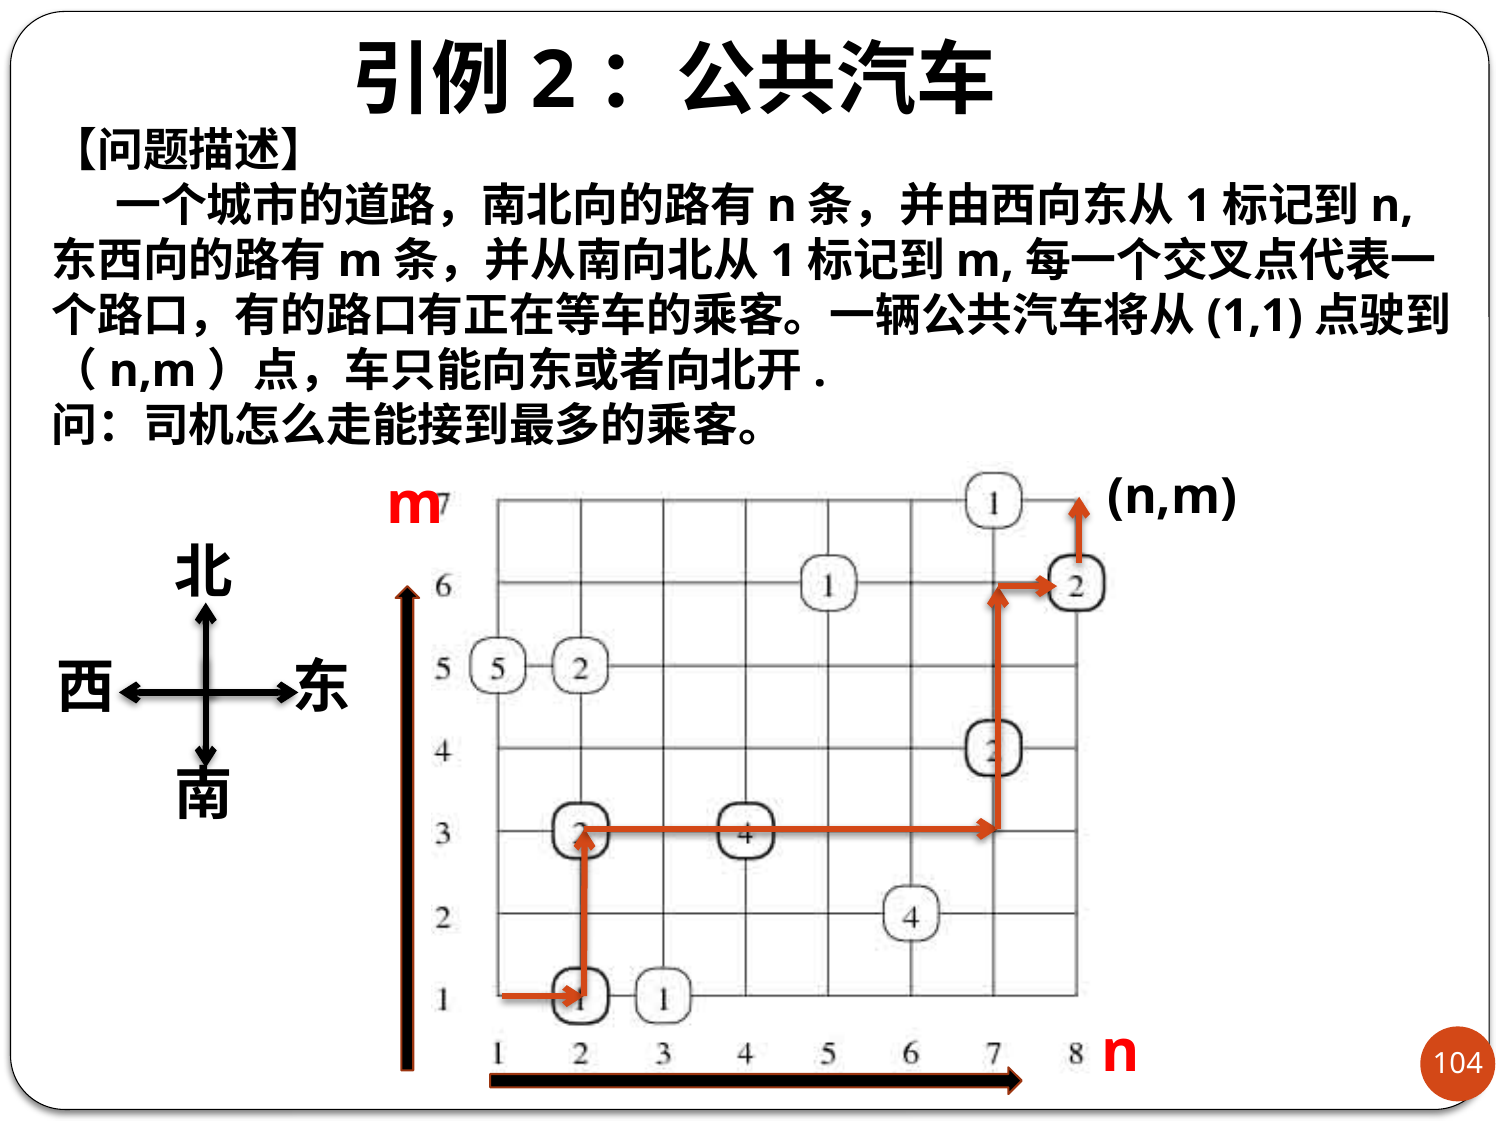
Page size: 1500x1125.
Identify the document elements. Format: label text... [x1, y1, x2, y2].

title 引例2：公共汽车 [336, 19, 1134, 113]
text_box 【问题描述】 一个城市的道路，南北向的路有n条，并由西向东从1标记到n,东西向的路有m条，并从南向北从1标记到m,每一个交叉点代表一个路口，有的路口有正在等车的乘客。一辆公共汽车将从(1,1)点驶到（n,m）点，车只能向东或者向北开. 问：司机怎么走能接到最多的乘客。 [37, 113, 1467, 459]
picture [430, 461, 1117, 1092]
text_box m [371, 458, 467, 543]
text_box [394, 585, 421, 1072]
slide_number 104 [1420, 1026, 1496, 1102]
text_box n [1121, 1005, 1182, 1090]
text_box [41, 526, 385, 835]
text_box (n,m) [1092, 456, 1270, 531]
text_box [501, 496, 1080, 997]
